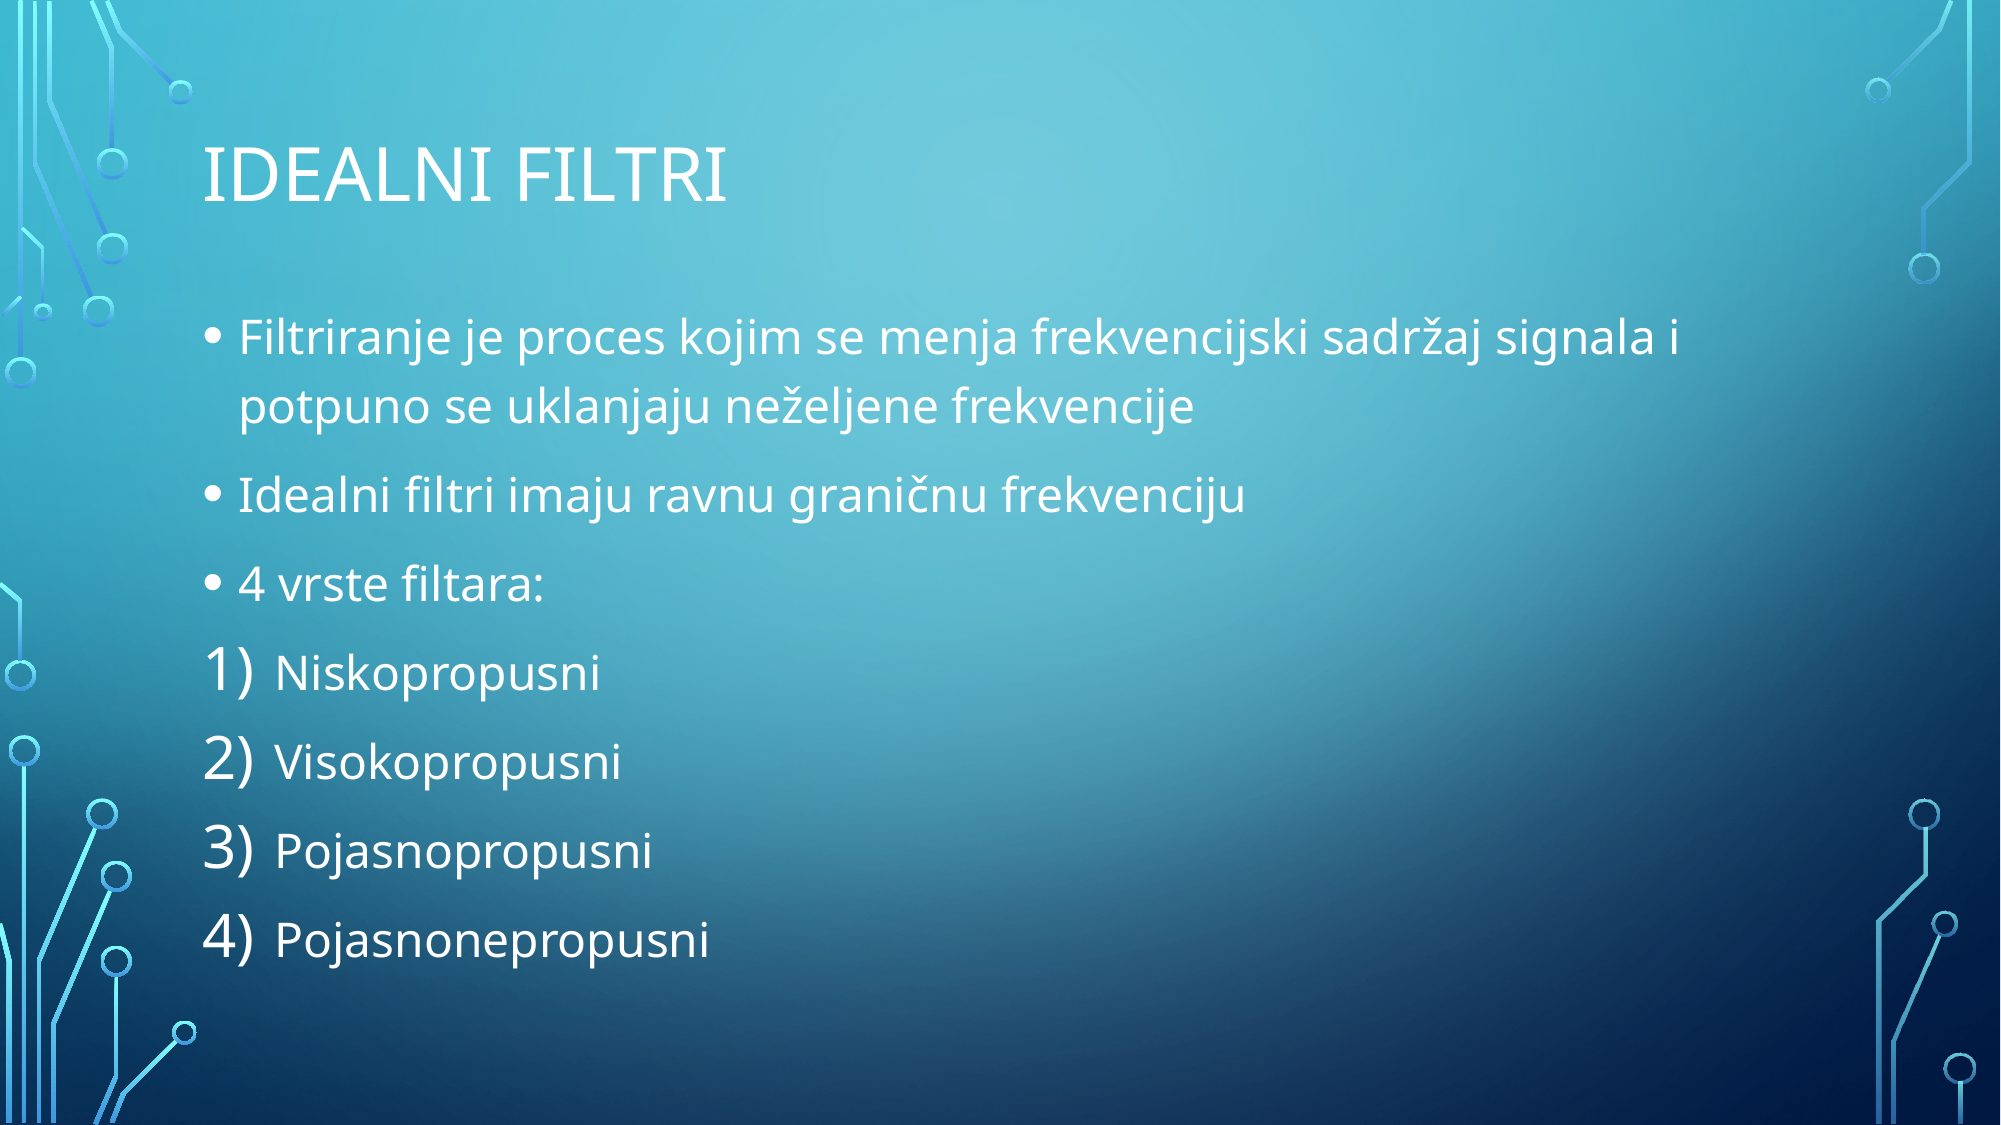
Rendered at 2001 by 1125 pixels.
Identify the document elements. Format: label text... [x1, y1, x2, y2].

list Filtriranje je proces kojim se menja frekvencijski sadržaj signala i potpuno se uklanjaju neželjene frekvencije Idealni filtri imaju ravnu graničnu frekvenciju 4 vrste filtara: Niskopropusni Visokopropusni Pojasnopropusni Pojasnonepropusni [187, 287, 1813, 975]
title Idealni filtri [187, 66, 1813, 287]
